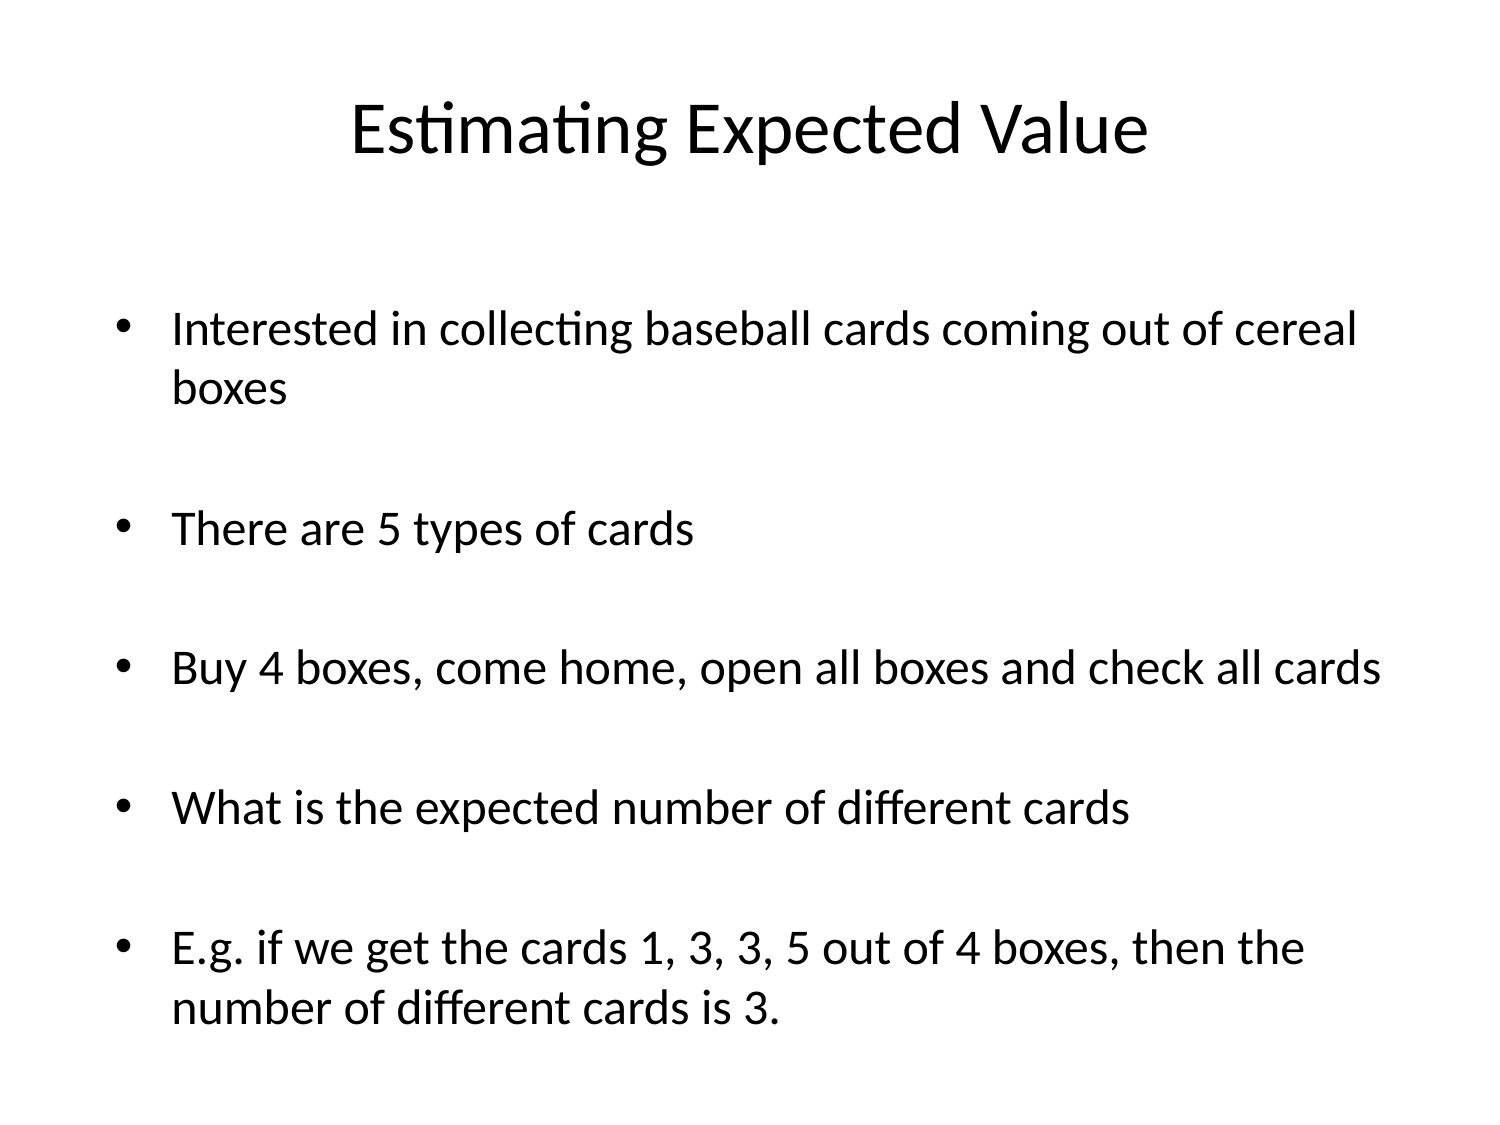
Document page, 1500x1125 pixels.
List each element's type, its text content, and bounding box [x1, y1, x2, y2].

title Estimating Expected Value [75, 42, 1425, 205]
list [75, 262, 1425, 1059]
text_box Interested in collecting baseball cards coming out of cereal boxes There are 5 types of cards Buy 4 boxes, come home, open all boxes and check all cards What is the expected number of different cards E.g. if we get the cards 1, 3, 3, 5 out of 4 boxes, then the number of different cards is 3. [99, 287, 1450, 1084]
